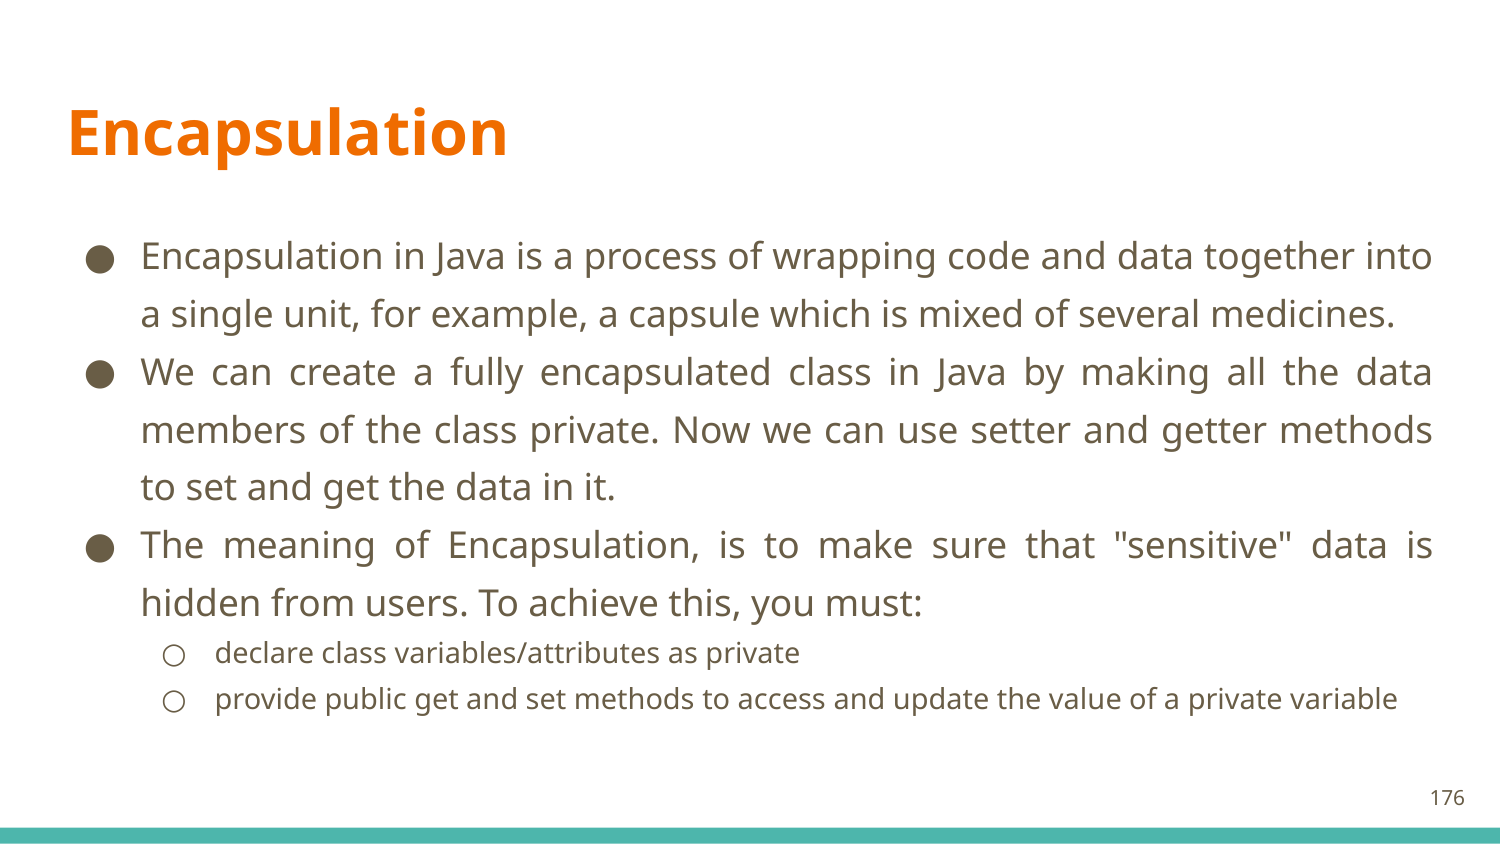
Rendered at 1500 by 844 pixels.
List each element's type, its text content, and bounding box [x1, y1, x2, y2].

title Encapsulation [51, 72, 1449, 189]
list Encapsulation in Java is a process of wrapping code and data together into a single unit, for example, a capsule which is mixed of several medicines. We can create a fully encapsulated class in Java by making all the data members of the class private. Now we can use setter and getter methods to set and get the data in it. The meaning of Encapsulation, is to make sure that "sensitive" data is hidden from users. To achieve this, you must: declare class variables/attributes as private provide public get and set methods to access and update the value of a private variable [51, 207, 1449, 750]
slide_number 176 [1389, 764, 1480, 830]
